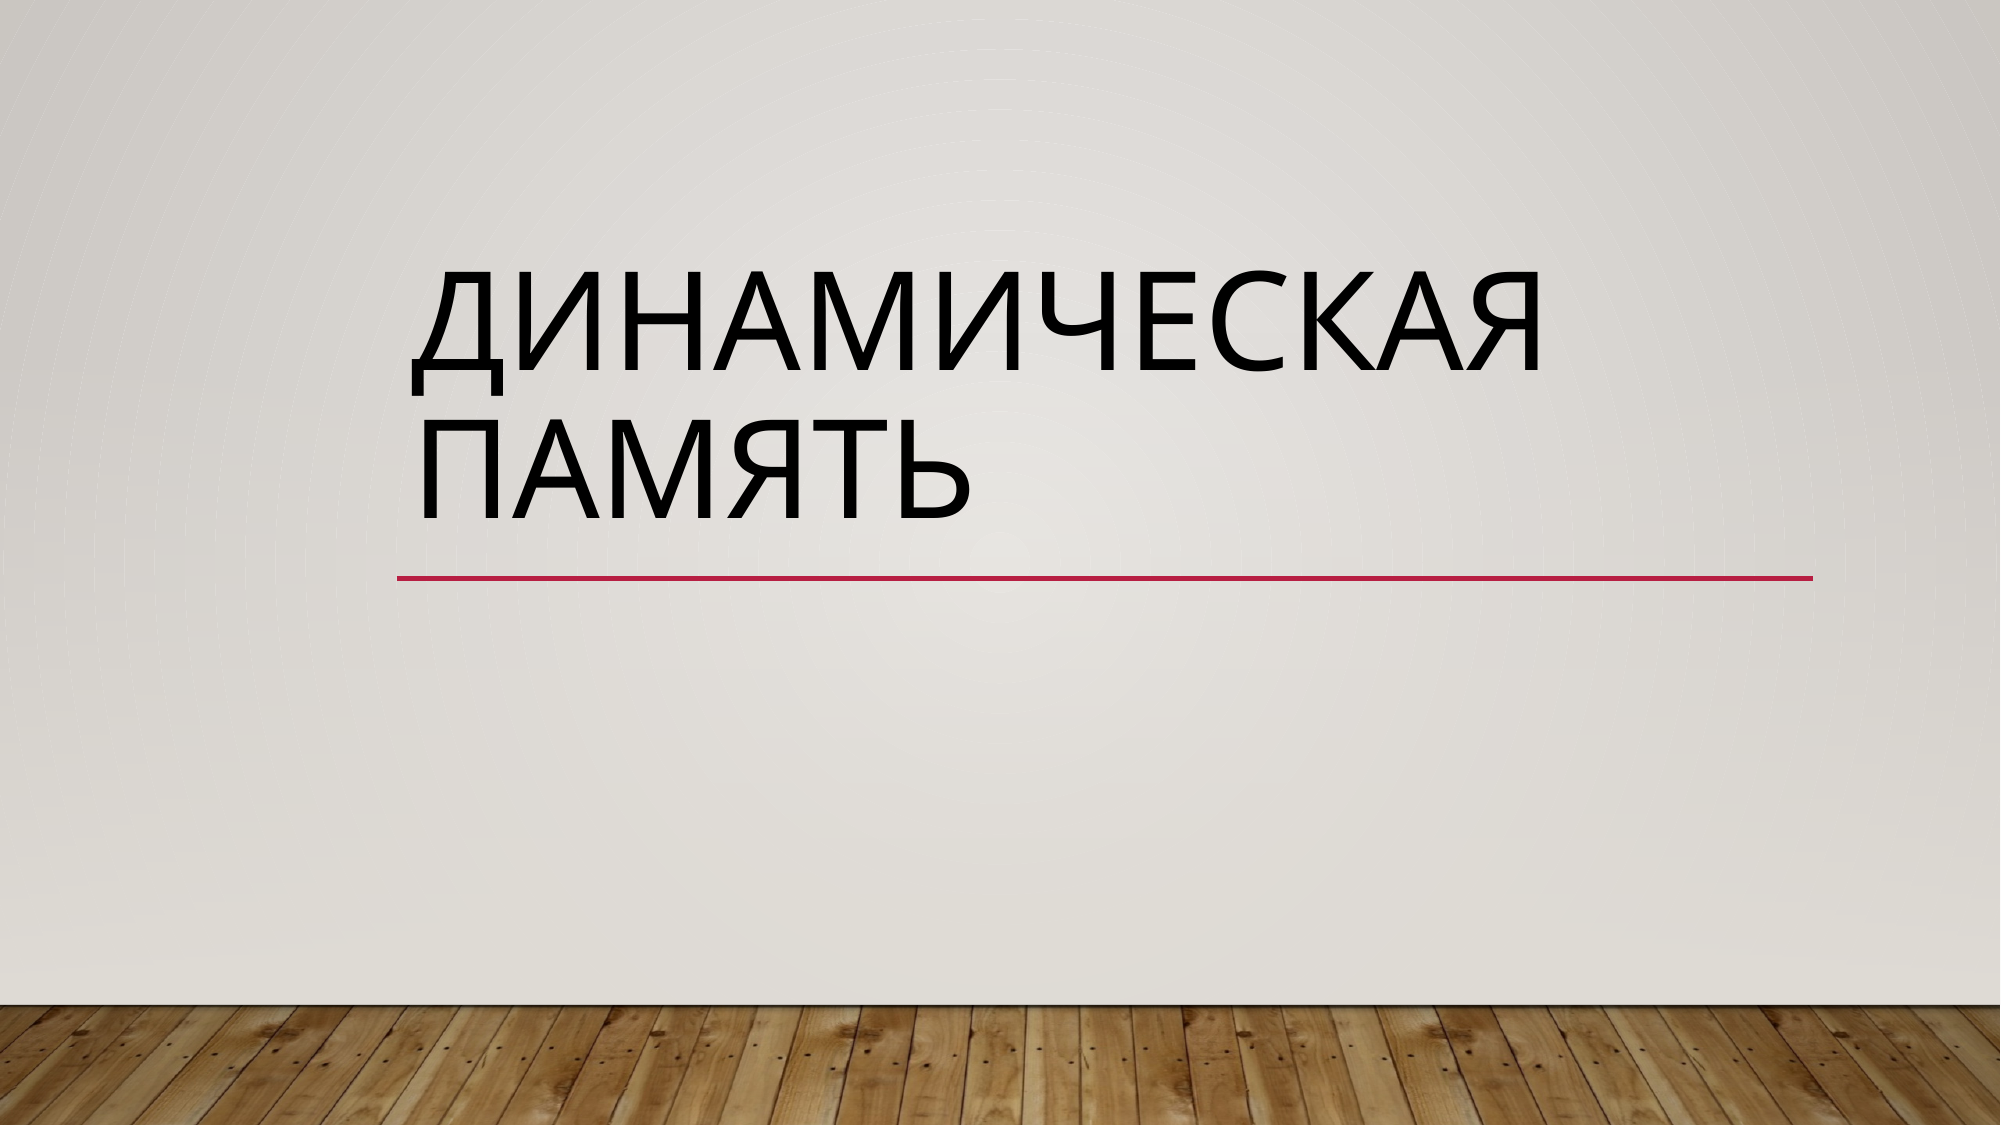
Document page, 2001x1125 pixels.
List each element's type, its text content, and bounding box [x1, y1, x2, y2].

title Динамическая память [396, 131, 1814, 549]
picture [0, 1005, 2000, 1125]
